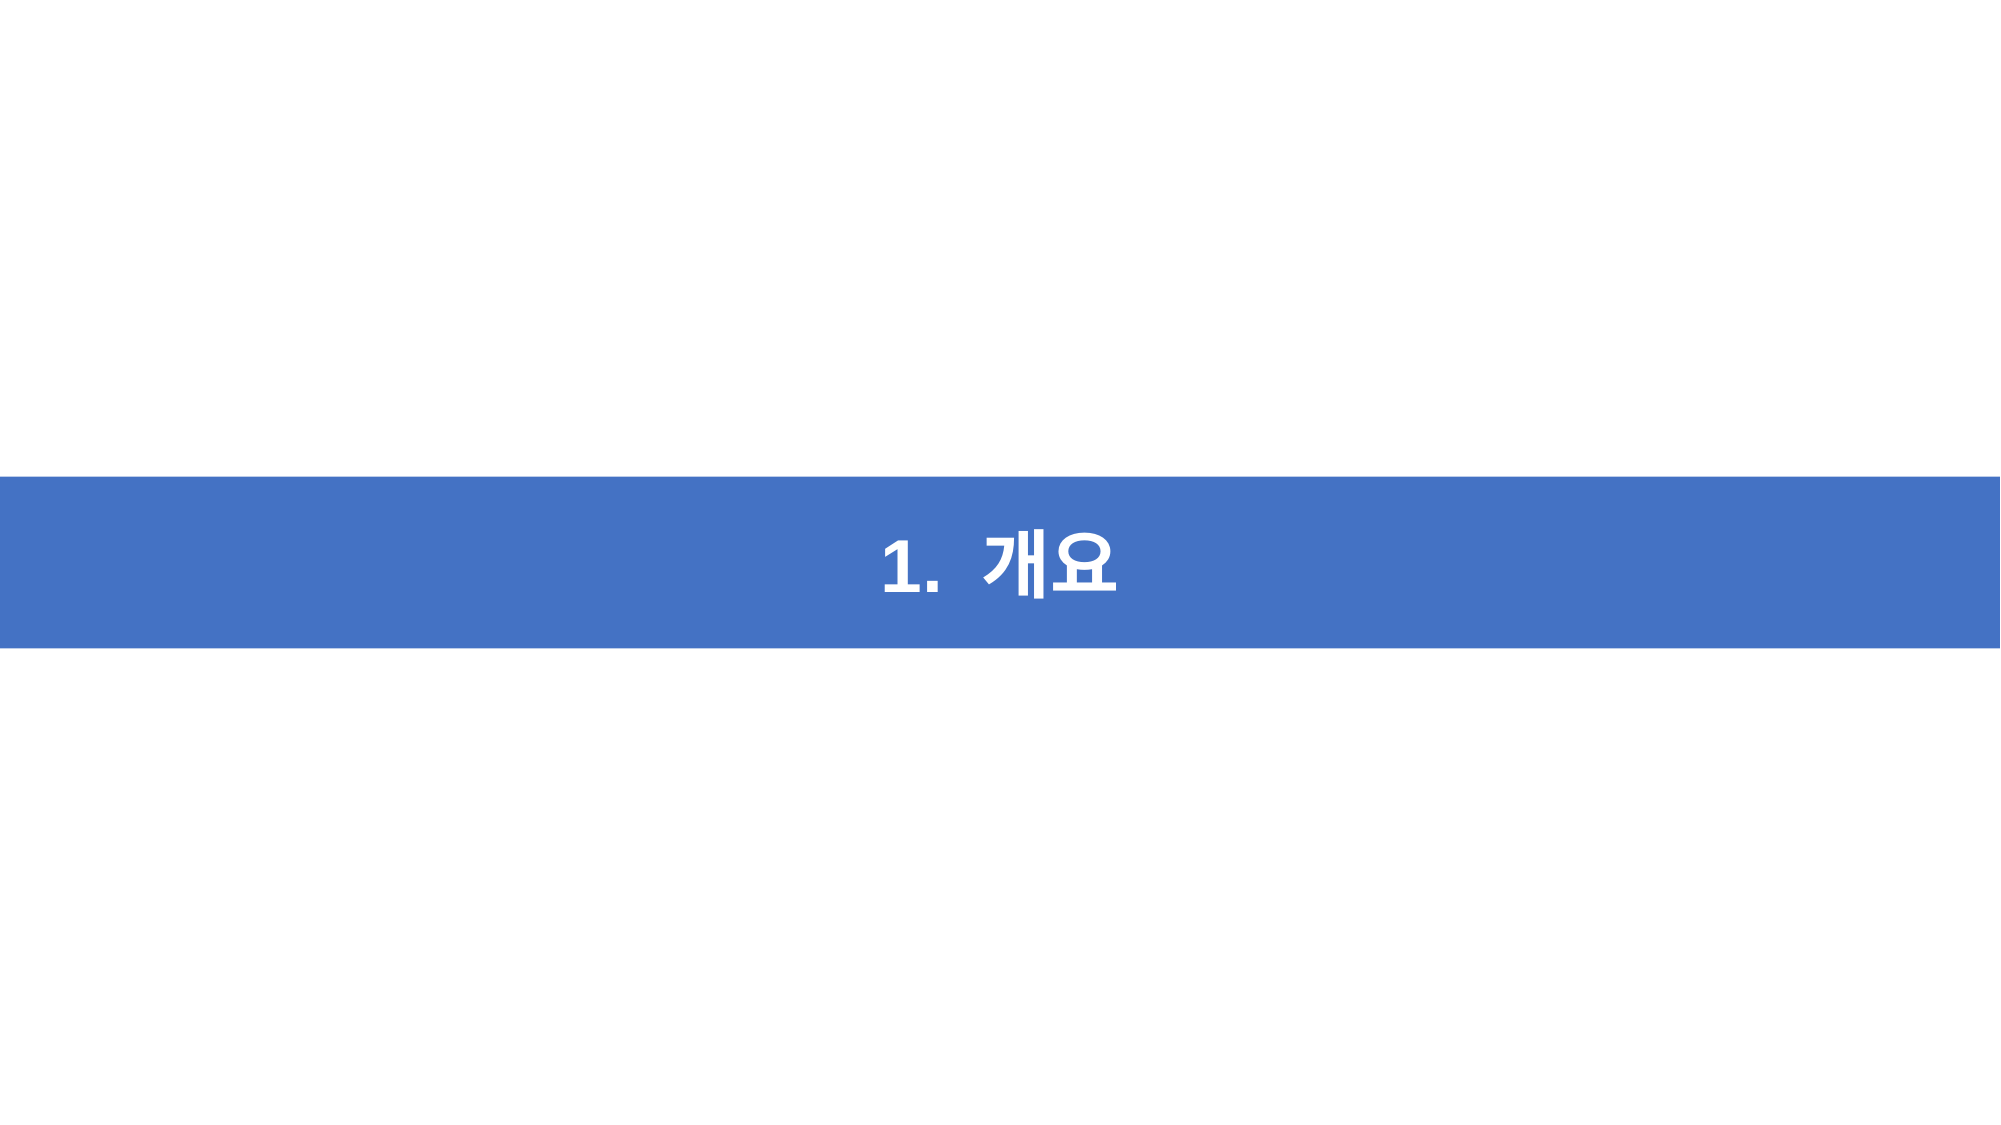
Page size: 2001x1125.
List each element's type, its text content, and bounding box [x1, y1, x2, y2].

text_box 1. 개요 [0, 476, 2000, 649]
